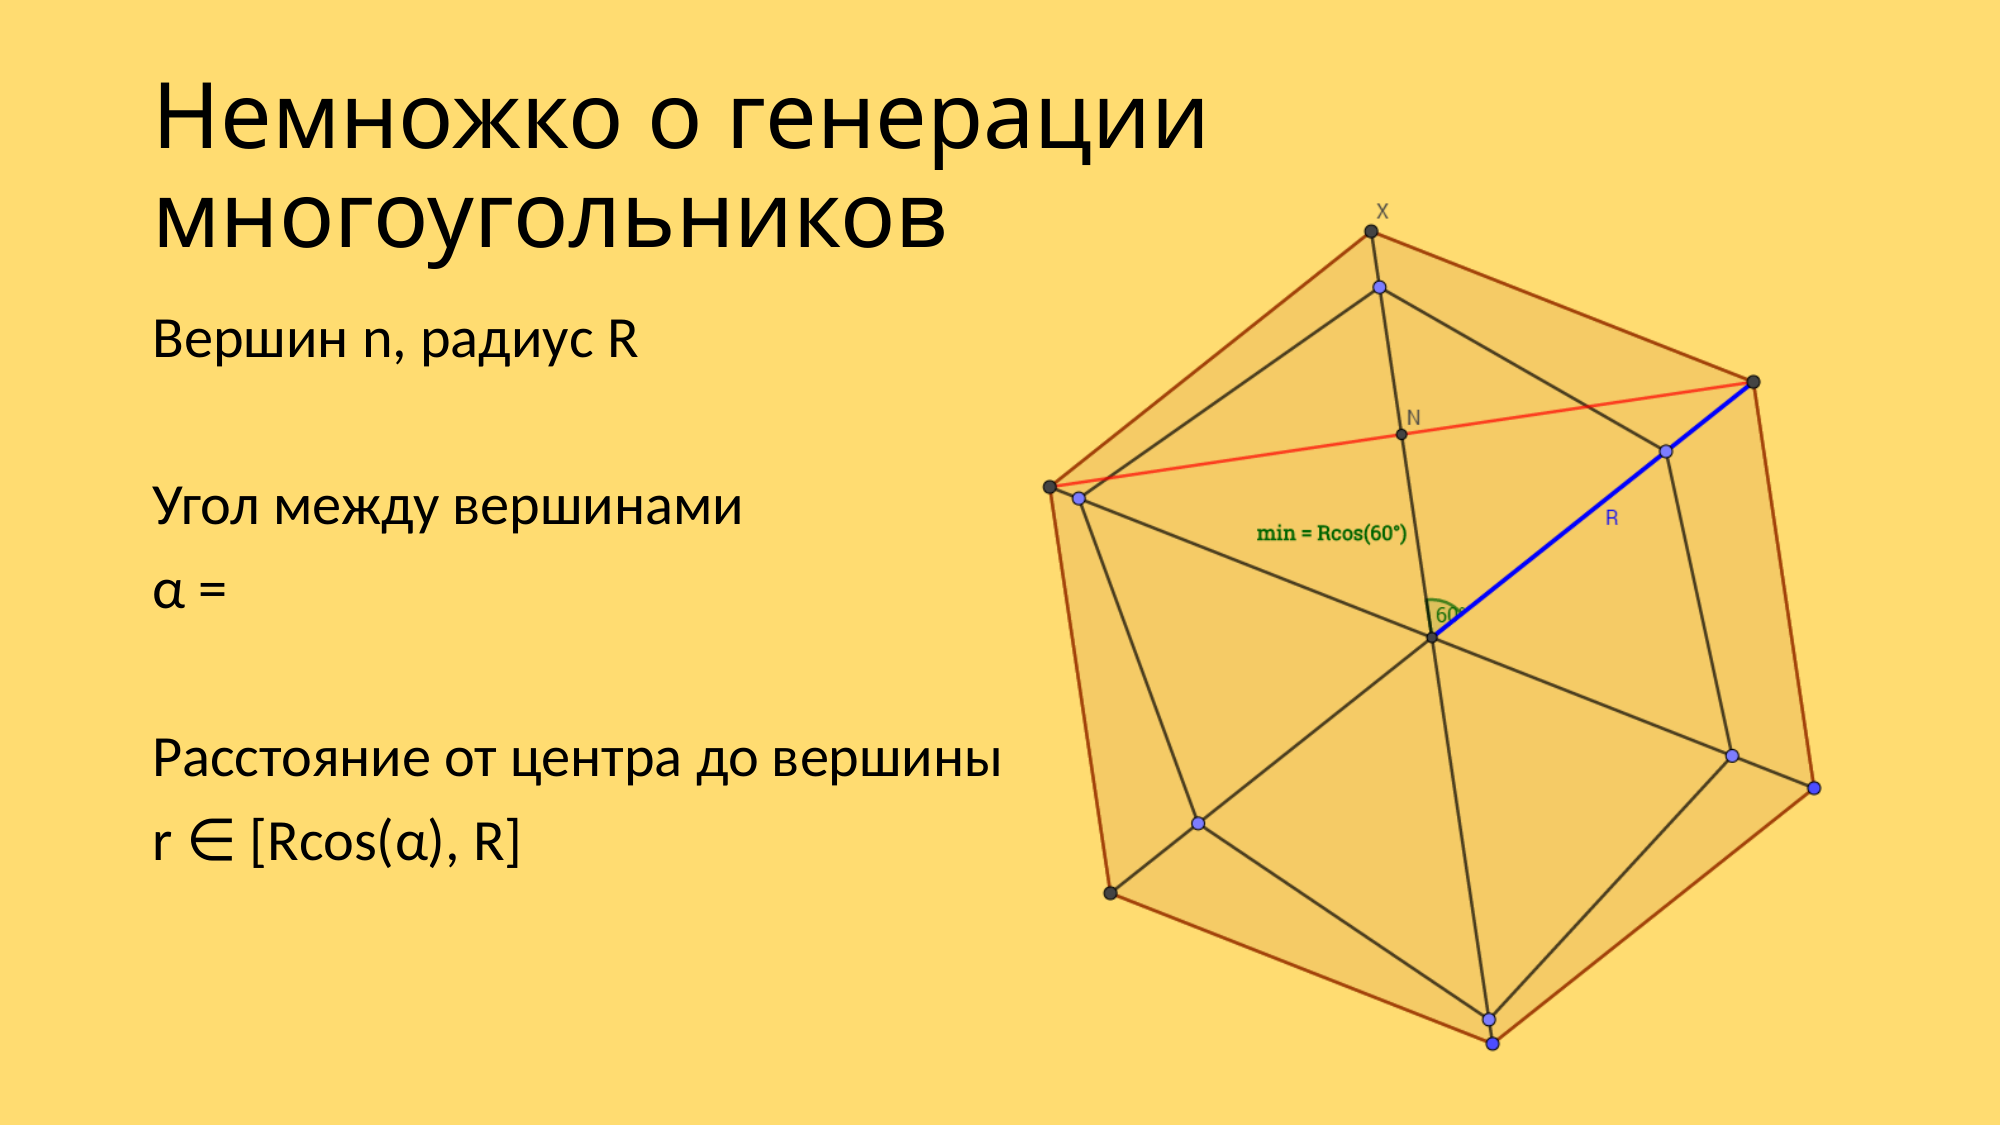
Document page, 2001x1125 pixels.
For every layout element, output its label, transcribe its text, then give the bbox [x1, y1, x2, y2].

title Немножко о генерации многоугольников [137, 59, 1863, 278]
picture [899, 82, 1927, 1125]
